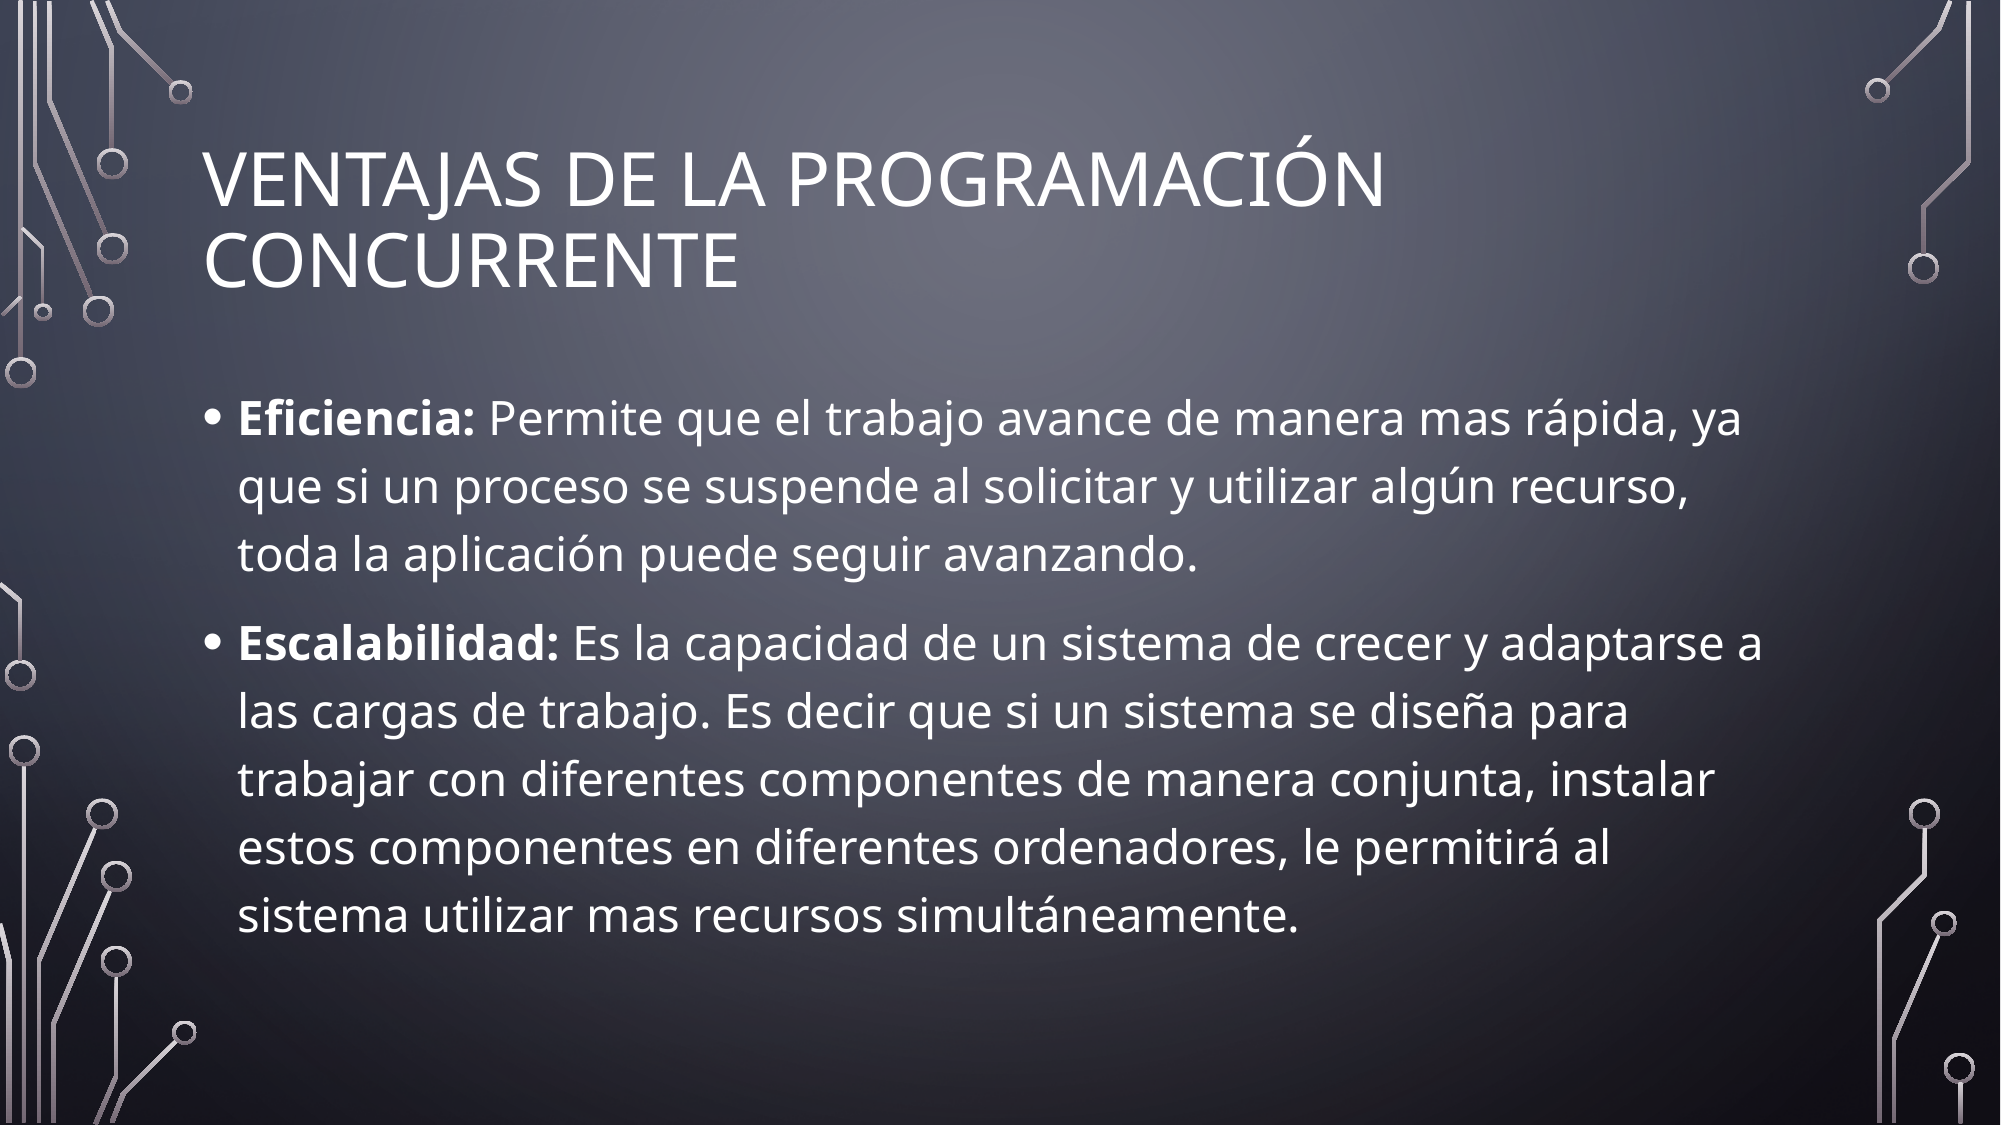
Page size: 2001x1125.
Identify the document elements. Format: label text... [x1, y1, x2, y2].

title Ventajas de la programación concurrente [187, 101, 1813, 344]
list Eficiencia: Permite que el trabajo avance de manera mas rápida, ya que si un proceso se suspende al solicitar y utilizar algún recurso, toda la aplicación puede seguir avanzando. Escalabilidad: Es la capacidad de un sistema de crecer y adaptarse a las cargas de trabajo. Es decir que si un sistema se diseña para trabajar con diferentes componentes de manera conjunta, instalar estos componentes en diferentes ordenadores, le permitirá al sistema utilizar mas recursos simultáneamente. [187, 369, 1813, 950]
